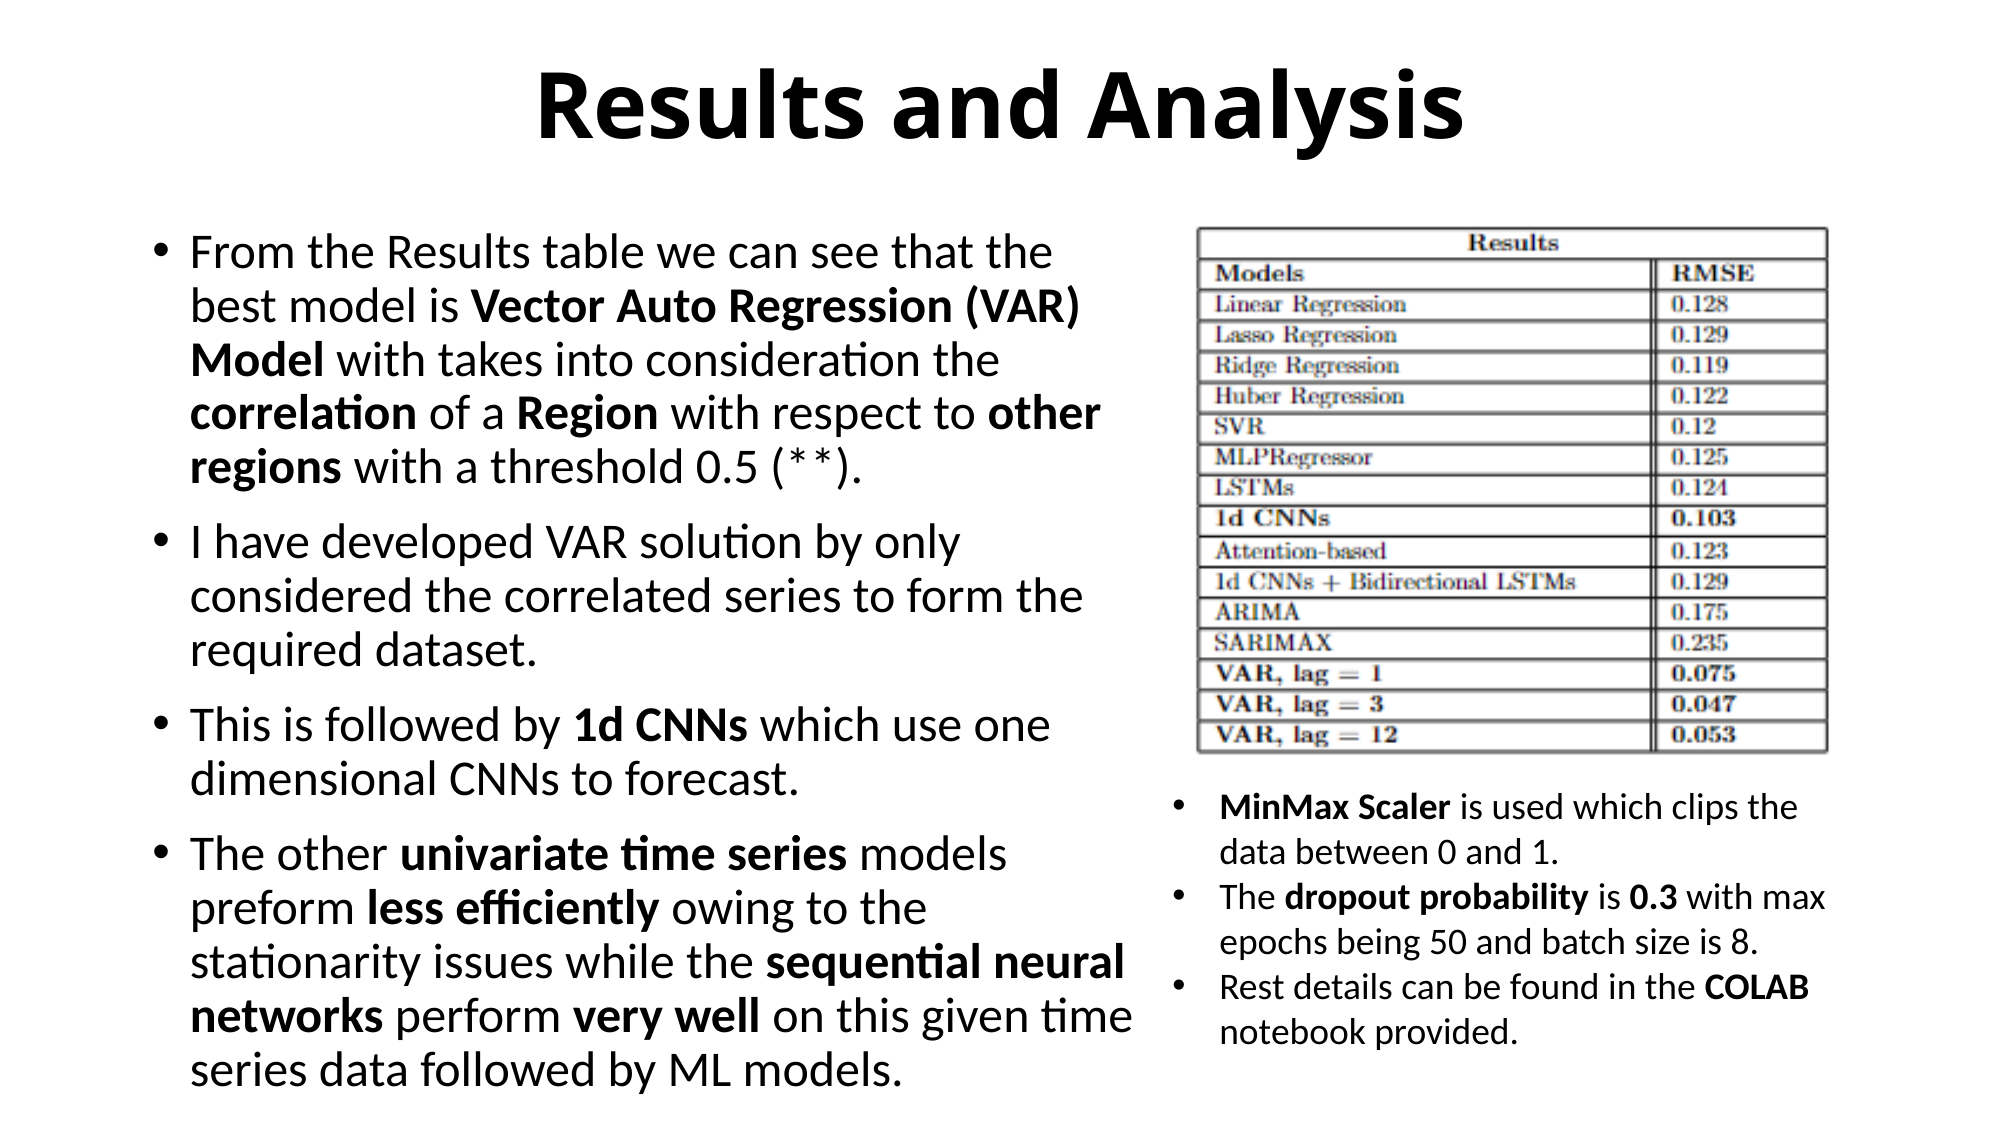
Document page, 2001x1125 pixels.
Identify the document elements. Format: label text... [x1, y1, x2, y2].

picture [1176, 216, 1869, 776]
list From the Results table we can see that the best model is Vector Auto Regression (VAR) Model with takes into consideration the correlation of a Region with respect to other regions with a threshold 0.5 (**). I have developed VAR solution by only considered the correlated series to form the required dataset. This is followed by 1d CNNs which use one dimensional CNNs to forecast. The other univariate time series models preform less efficiently owing to the stationarity issues while the sequential neural networks perform very well on this given time series data followed by ML models. [137, 217, 1158, 1125]
text_box MinMax Scaler is used which clips the data between 0 and 1. The dropout probability is 0.3 with max epochs being 50 and batch size is 8. Rest details can be found in the COLAB notebook provided. [1157, 774, 1851, 1125]
title Results and Analysis [137, 0, 1863, 218]
